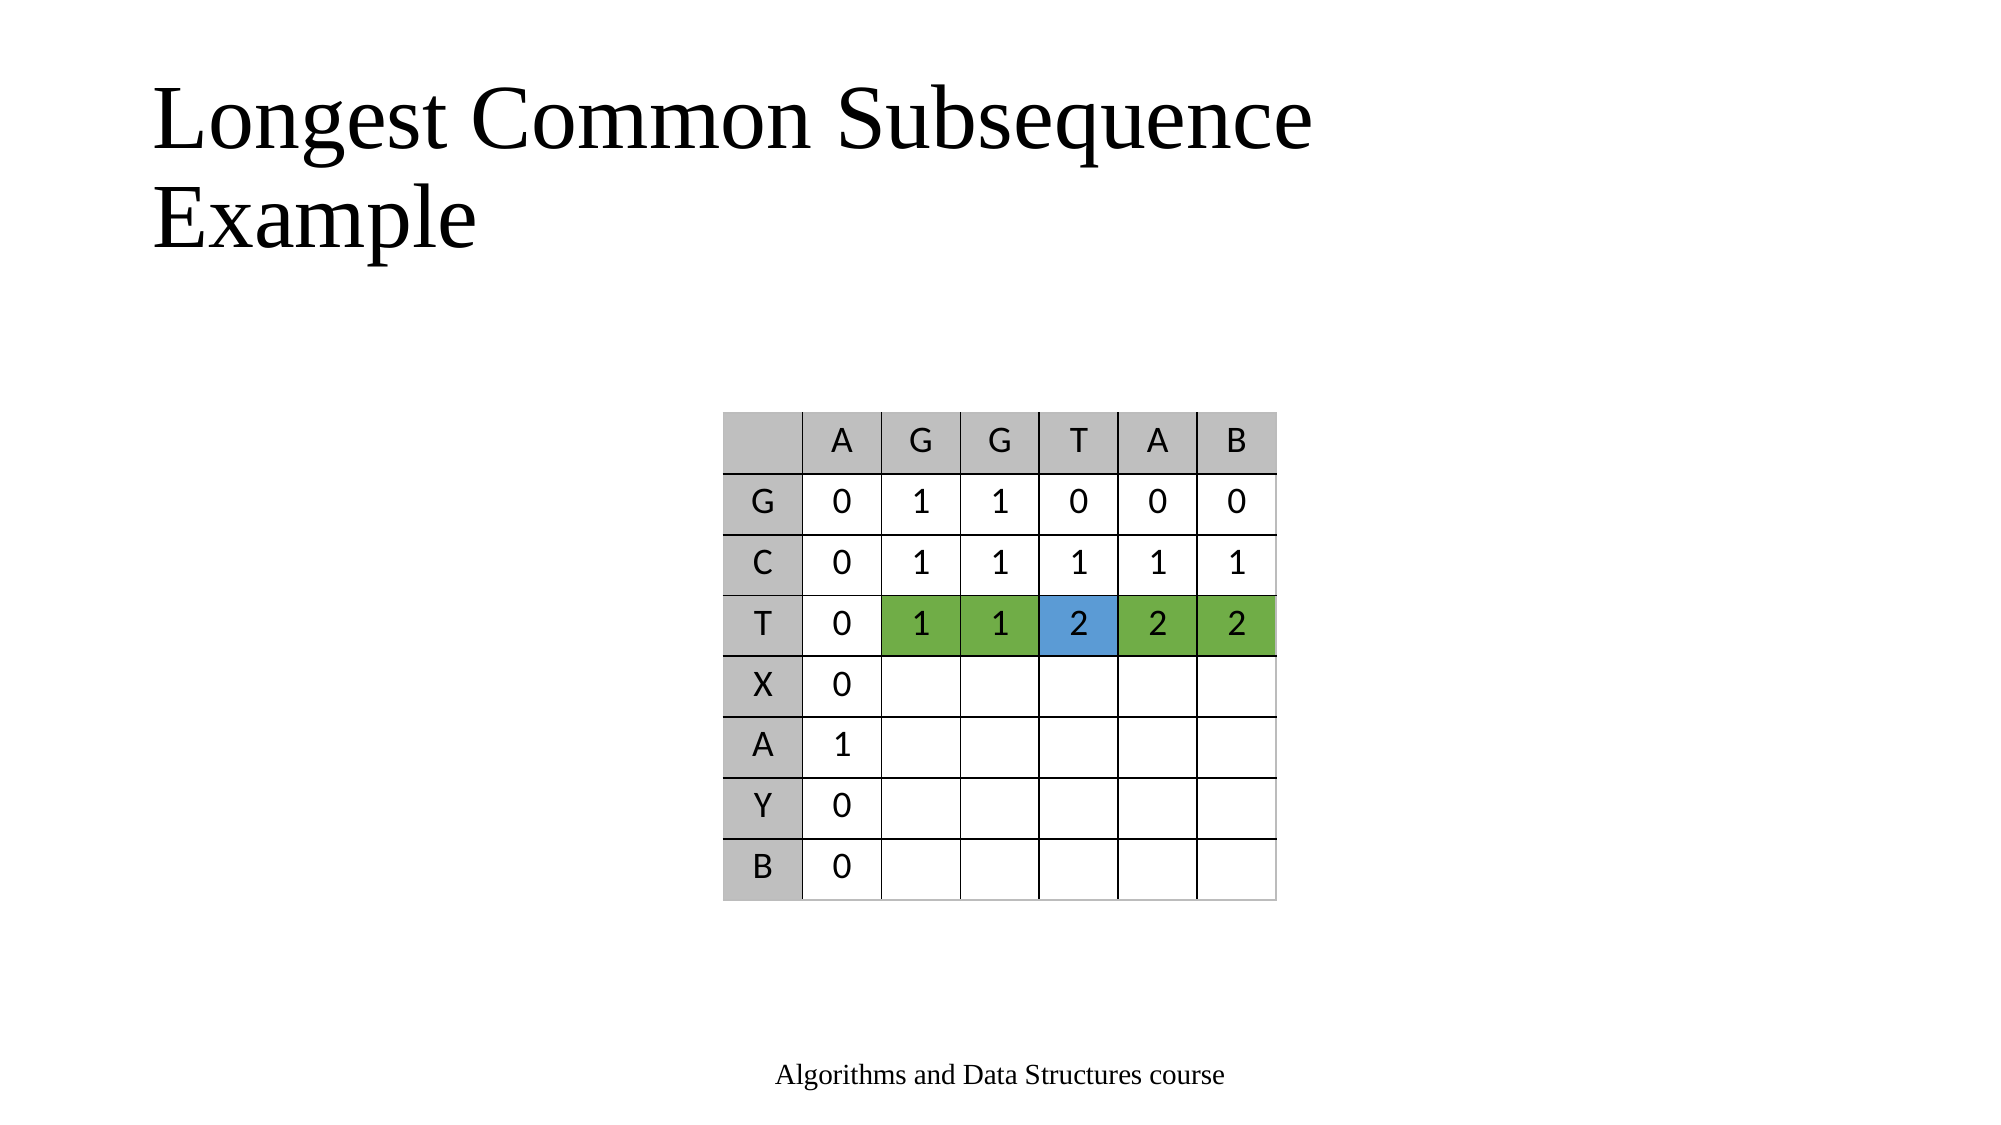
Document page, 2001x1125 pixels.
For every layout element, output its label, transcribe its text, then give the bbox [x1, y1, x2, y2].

table_cell 2 [1119, 596, 1196, 655]
table_cell 1 [1040, 536, 1117, 595]
table_cell G [724, 475, 802, 534]
table_header A [803, 414, 881, 473]
table_cell [882, 779, 960, 838]
table_cell 1 [961, 536, 1038, 595]
table_header G [882, 414, 960, 473]
footer Algorithms and Data Structures course [662, 1042, 1338, 1103]
table_cell 1 [882, 596, 960, 655]
title Longest Common Subsequence Example [137, 59, 1863, 278]
table_cell [961, 657, 1038, 716]
table_cell [1119, 718, 1196, 777]
table_cell 2 [1198, 596, 1275, 655]
table_cell A [724, 718, 802, 777]
table_cell 1 [803, 718, 881, 777]
table_cell B [724, 840, 802, 899]
table_cell 1 [961, 475, 1038, 534]
table_cell [882, 718, 960, 777]
table_cell 1 [961, 596, 1038, 655]
table_cell 1 [1119, 536, 1196, 595]
table_cell 0 [803, 840, 881, 899]
table_cell 0 [803, 475, 881, 534]
table_cell Y [724, 779, 802, 838]
table_cell T [724, 596, 802, 655]
table_cell 1 [882, 475, 960, 534]
table_cell 0 [803, 779, 881, 838]
table_cell 2 [1040, 596, 1117, 655]
table_cell [1198, 657, 1275, 716]
table_cell X [724, 657, 802, 716]
table_cell 0 [1198, 475, 1275, 534]
table_cell [961, 718, 1038, 777]
table_cell [1119, 779, 1196, 838]
table_cell [1198, 779, 1275, 838]
table_cell [1119, 840, 1196, 899]
table_cell [1040, 840, 1117, 899]
table_cell C [724, 536, 802, 595]
table_cell [882, 840, 960, 899]
table_cell 0 [1040, 475, 1117, 534]
table_cell [961, 840, 1038, 899]
table_header G [961, 414, 1038, 473]
table_header A [1119, 414, 1196, 473]
table_cell [882, 657, 960, 716]
table_cell [1040, 718, 1117, 777]
table_cell [1040, 657, 1117, 716]
table_header B [1198, 414, 1275, 473]
table_cell [1198, 840, 1275, 899]
table_cell [1119, 657, 1196, 716]
table_cell 1 [882, 536, 960, 595]
table_cell 1 [1198, 536, 1275, 595]
table_cell [1198, 718, 1275, 777]
table_cell [1040, 779, 1117, 838]
table_cell 0 [803, 536, 881, 595]
table_header [724, 414, 802, 473]
table_cell [961, 779, 1038, 838]
table_cell 0 [803, 596, 881, 655]
table_cell 0 [1119, 475, 1196, 534]
table_header T [1040, 414, 1117, 473]
table_cell 0 [803, 657, 881, 716]
